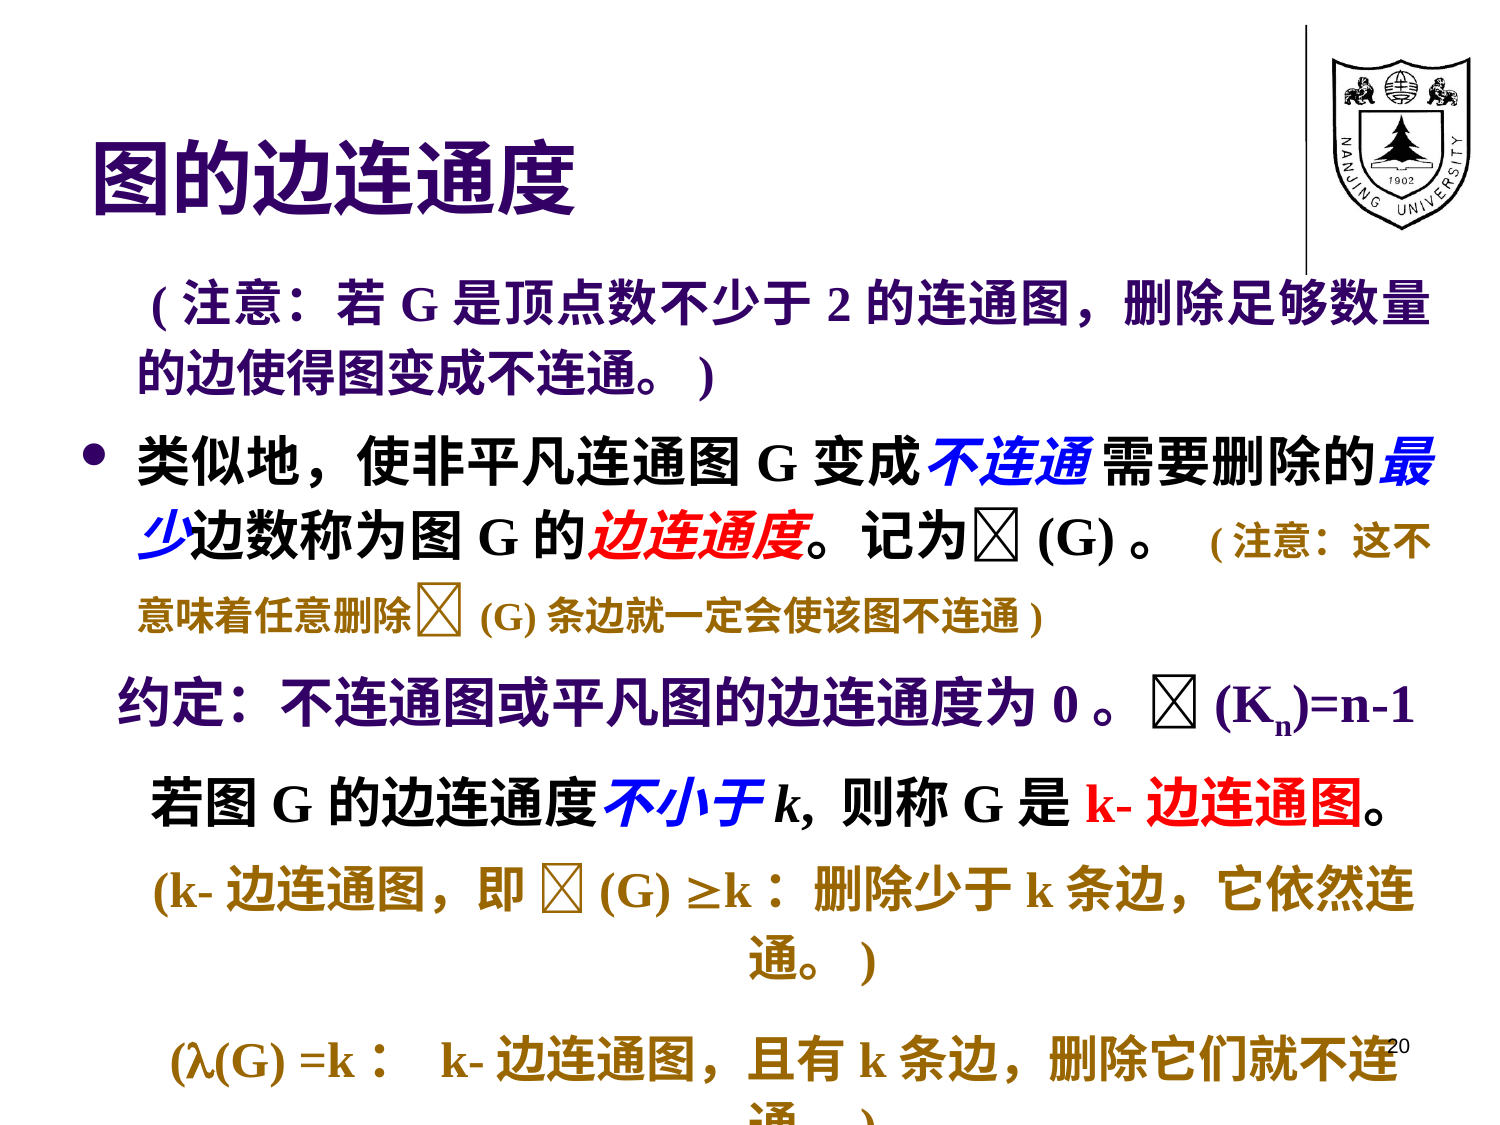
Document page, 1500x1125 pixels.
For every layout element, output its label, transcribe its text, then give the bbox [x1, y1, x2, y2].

title 图的边连通度 [75, 20, 1313, 233]
picture [1328, 51, 1481, 235]
list (注意：若G是顶点数不少于2的连通图，删除足够数量的边使得图变成不连通。) 类似地，使非平凡连通图G变成不连通 需要删除的最少边数称为图G的边连通度。记为(G)。 (注意：这不意味着任意删除(G)条边就一定会使该图不连通) 约定：不连通图或平凡图的边连通度为0。(Kn)=n-1 若图G的边连通度不小于k, 则称G是k-边连通图。 (k-边连通图，即 (G) k：删除少于k条边，它依然连通。) ((G) =k： k-边连通图，且有k条边，删除它们就不连通。) [64, 255, 1447, 1094]
slide_number 20 [1074, 1024, 1426, 1101]
